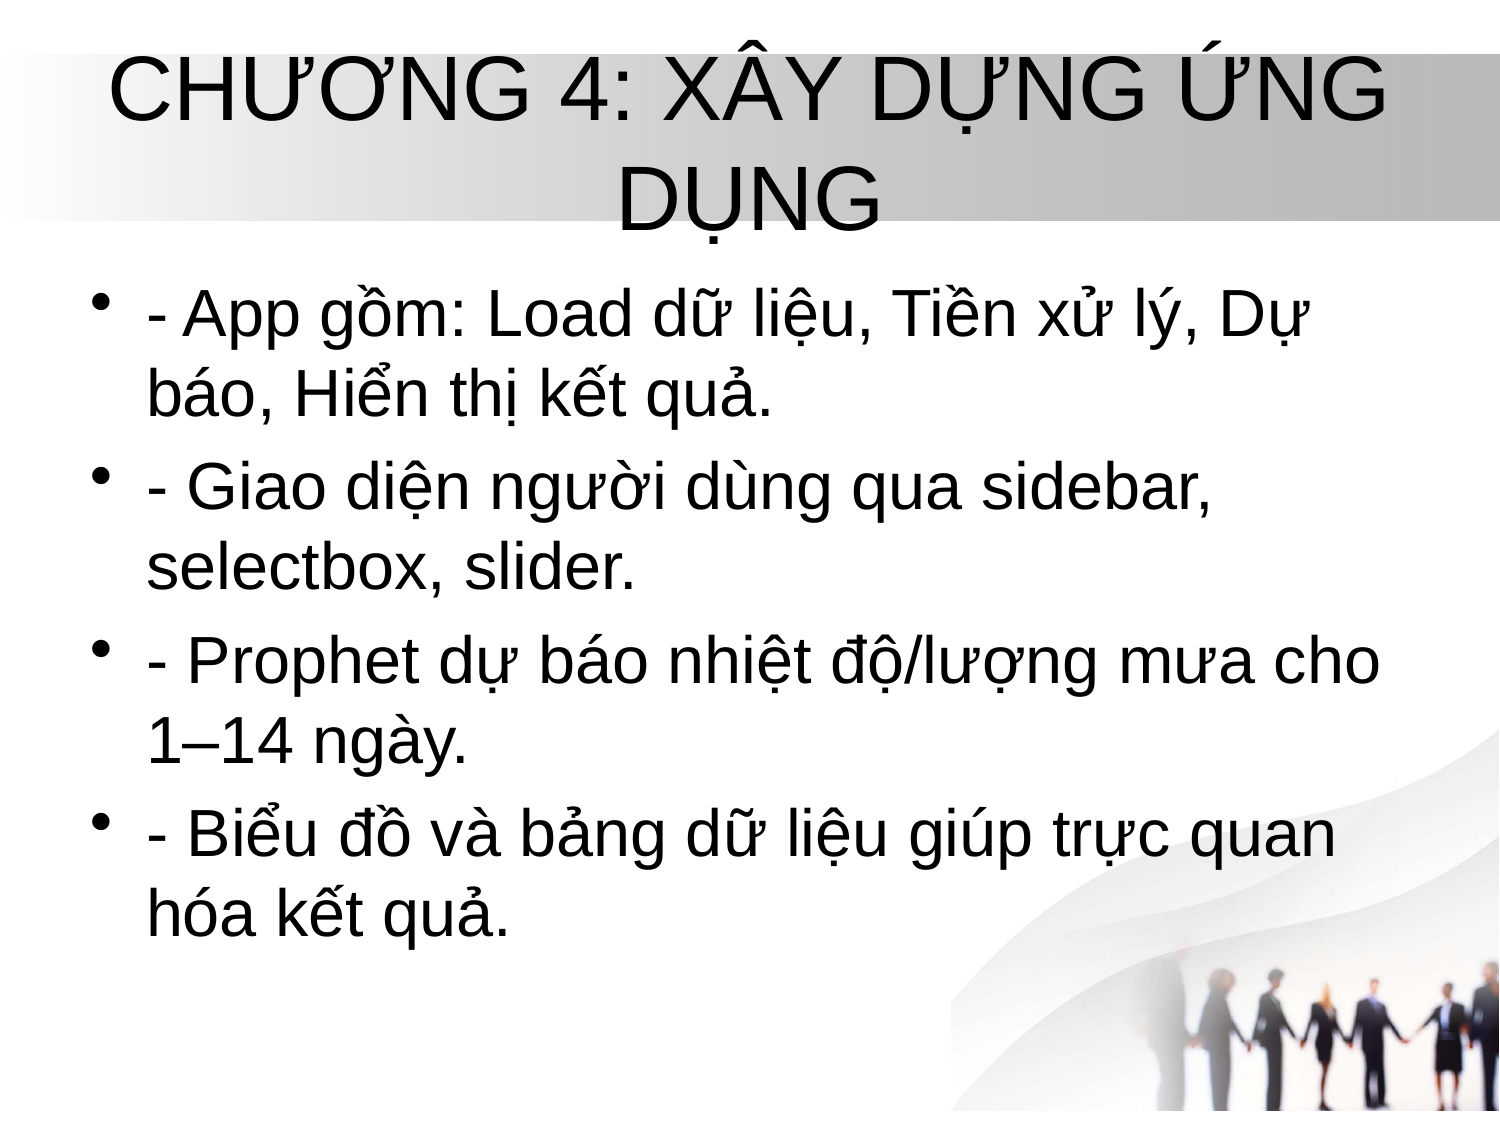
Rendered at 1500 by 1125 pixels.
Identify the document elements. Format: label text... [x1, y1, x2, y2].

list - App gồm: Load dữ liệu, Tiền xử lý, Dự báo, Hiển thị kết quả. - Giao diện người dùng qua sidebar, selectbox, slider. - Prophet dự báo nhiệt độ/lượng mưa cho 1–14 ngày. - Biểu đồ và bảng dữ liệu giúp trực quan hóa kết quả. [74, 262, 1426, 1006]
picture [951, 728, 1499, 1111]
title CHƯƠNG 4: XÂY DỰNG ỨNG DỤNG [74, 44, 1426, 233]
